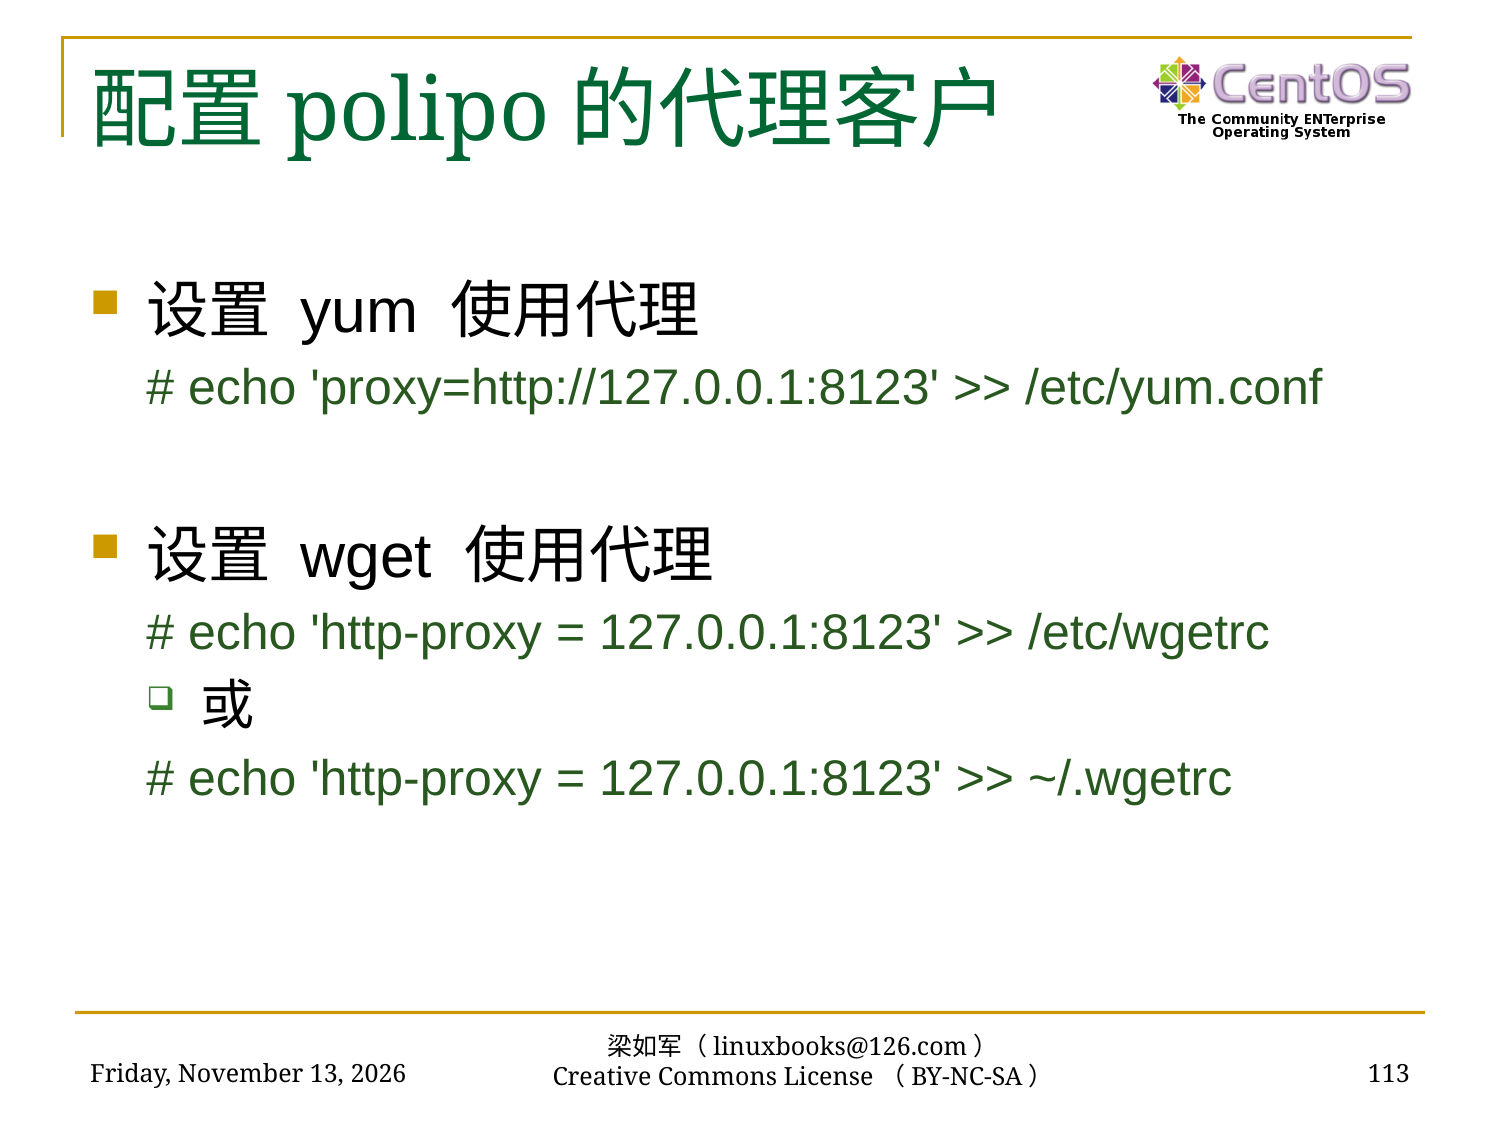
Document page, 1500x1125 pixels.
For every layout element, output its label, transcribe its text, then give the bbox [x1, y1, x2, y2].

footer 梁如军（linuxbooks@126.com） Creative Commons License（BY-NC-SA） [359, 1022, 1247, 1099]
slide_number 113 [1074, 1023, 1426, 1100]
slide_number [74, 1023, 426, 1100]
list 设置 yum 使用代理 # echo 'proxy=http://127.0.0.1:8123' >> /etc/yum.conf 设置 wget 使用代理 # echo 'http-proxy = 127.0.0.1:8123' >> /etc/wgetrc 或 # echo 'http-proxy = 127.0.0.1:8123' >> ~/.wgetrc [74, 262, 1426, 1006]
title 配置polipo的代理客户 [74, 45, 1426, 233]
